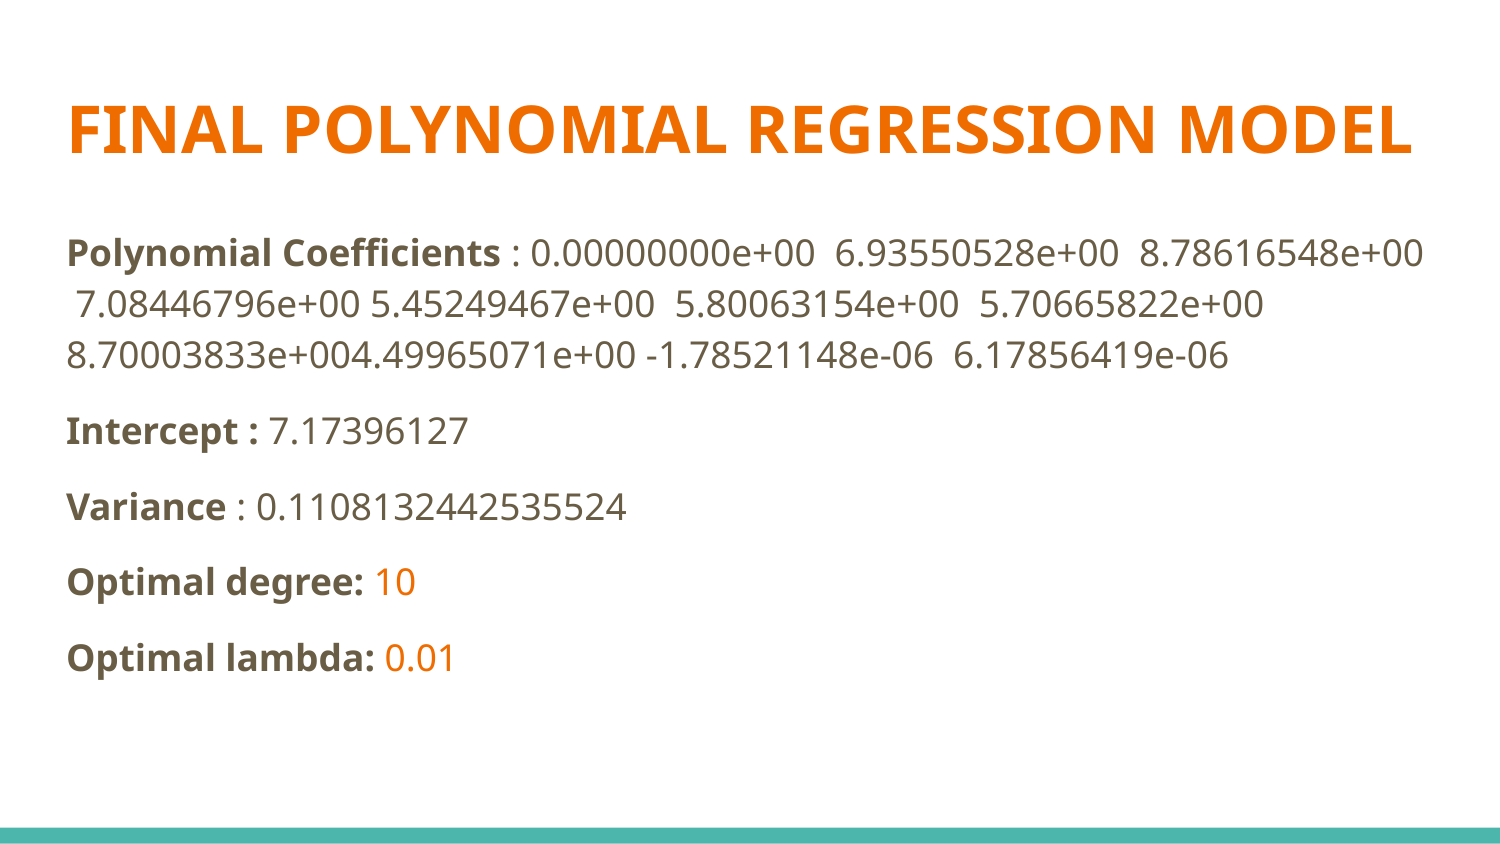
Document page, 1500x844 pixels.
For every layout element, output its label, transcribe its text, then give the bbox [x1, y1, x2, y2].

title FINAL POLYNOMIAL REGRESSION MODEL [51, 72, 1449, 189]
list Polynomial Coefficients : 0.00000000e+00 6.93550528e+00 8.78616548e+00 7.08446796e+00 5.45249467e+00 5.80063154e+00 5.70665822e+00 8.70003833e+004.49965071e+00 -1.78521148e-06 6.17856419e-06 Intercept : 7.17396127 Variance : 0.1108132442535524 Optimal degree: 10 Optimal lambda: 0.01 [51, 207, 1449, 750]
